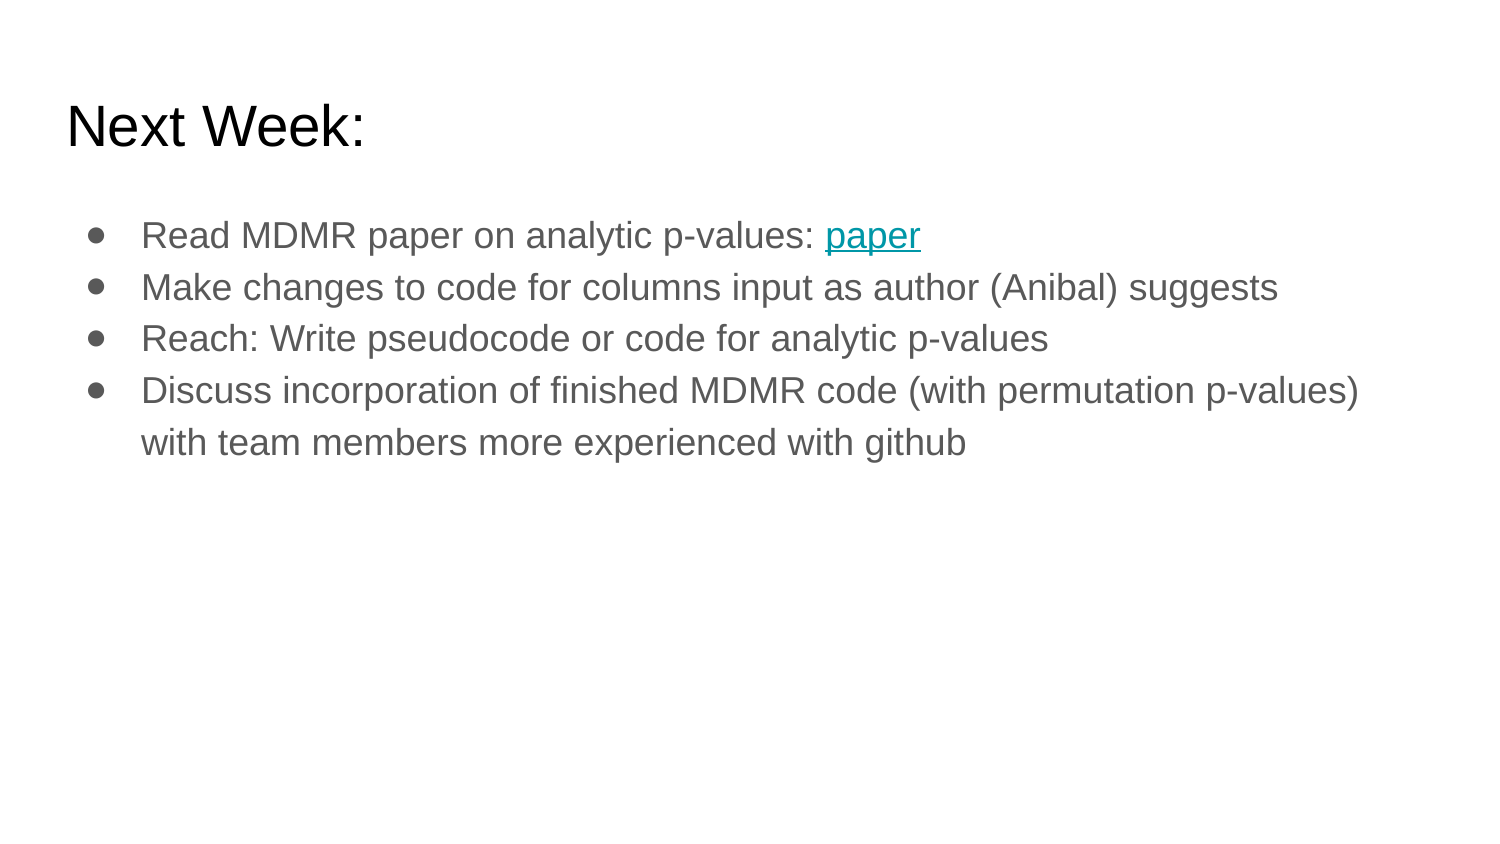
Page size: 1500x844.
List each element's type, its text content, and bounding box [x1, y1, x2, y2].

title Next Week: [51, 72, 1449, 167]
list Read MDMR paper on analytic p-values: paper Make changes to code for columns input as author (Anibal) suggests Reach: Write pseudocode or code for analytic p-values Discuss incorporation of finished MDMR code (with permutation p-values) with team members more experienced with github [51, 189, 1449, 750]
